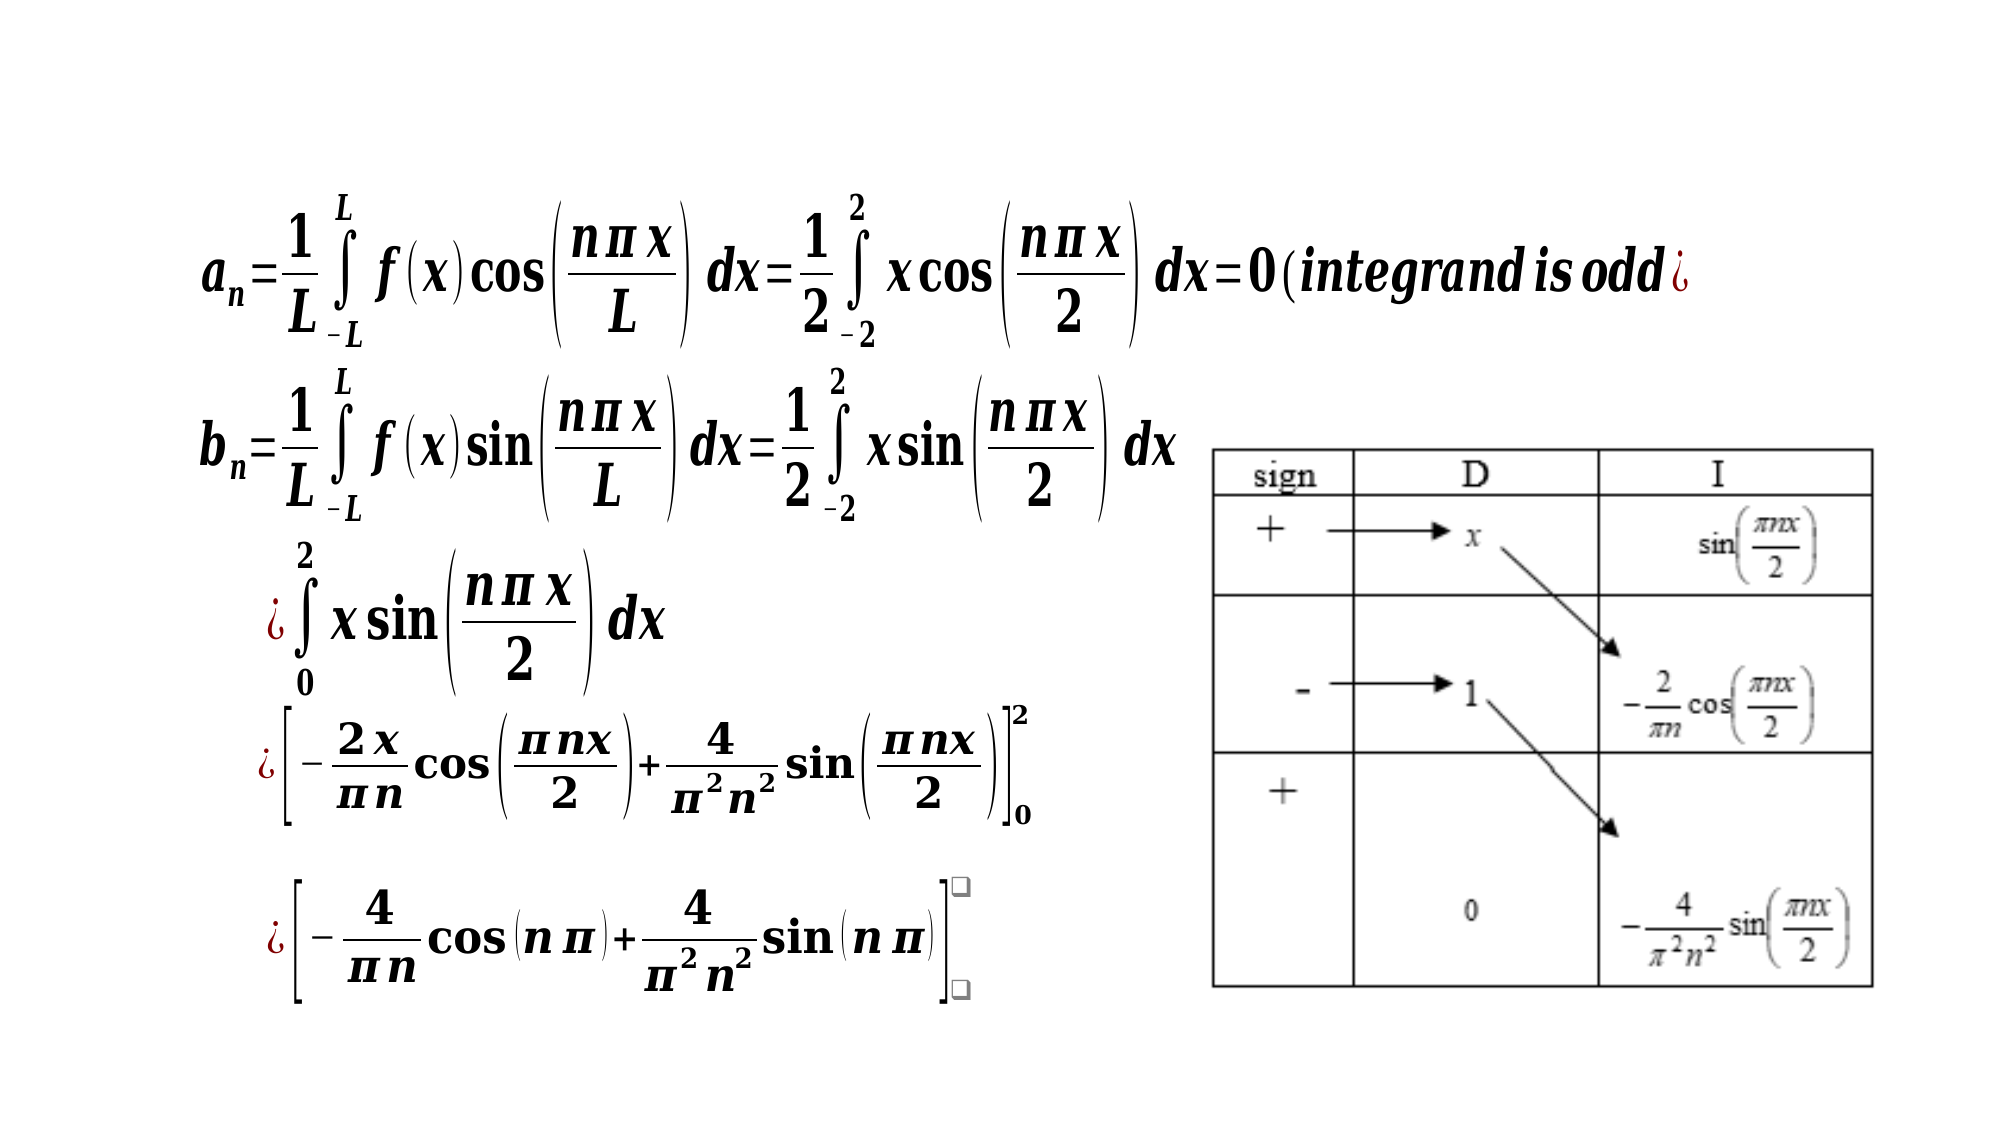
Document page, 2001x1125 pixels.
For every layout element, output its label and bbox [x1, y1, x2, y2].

picture [1189, 423, 1898, 1024]
list [107, 136, 1863, 1062]
